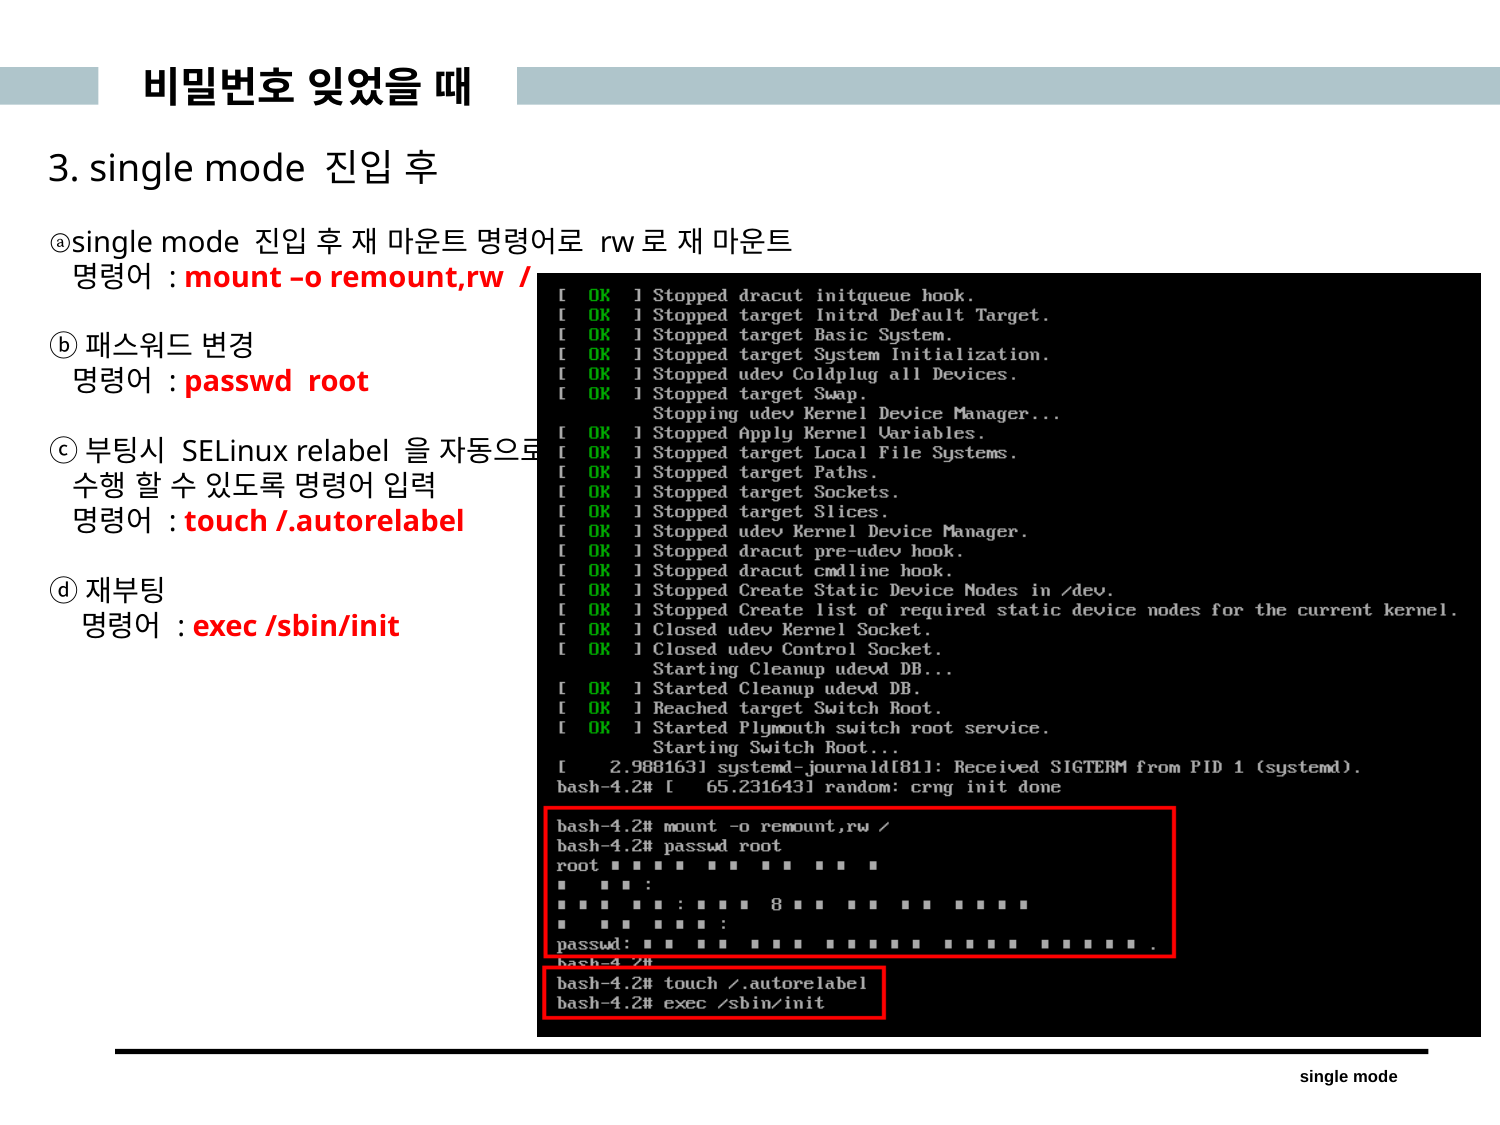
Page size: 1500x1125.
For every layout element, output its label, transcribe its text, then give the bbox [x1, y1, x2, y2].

text_box 3. single mode 진입 후 [33, 136, 465, 197]
text_box [515, 65, 1500, 107]
picture [537, 272, 1481, 1037]
text_box single mode [1269, 1058, 1429, 1094]
text_box 비밀번호 잊었을 때 [112, 54, 503, 118]
text_box [0, 65, 100, 107]
text_box [113, 1047, 1430, 1056]
text_box ⓐsingle mode 진입 후 재 마운트 명령어로 rw로 재 마운트 명령어 : mount –o remount,rw / ⓑ패스워드 변경 명령어 : passwd root ⓒ부팅시 SELinux relabel 을 자동으로 수행 할 수 있도록 명령어 입력 명령어 : touch /.autorelabel ⓓ재부팅 명령어 : exec /sbin/init [34, 215, 809, 650]
